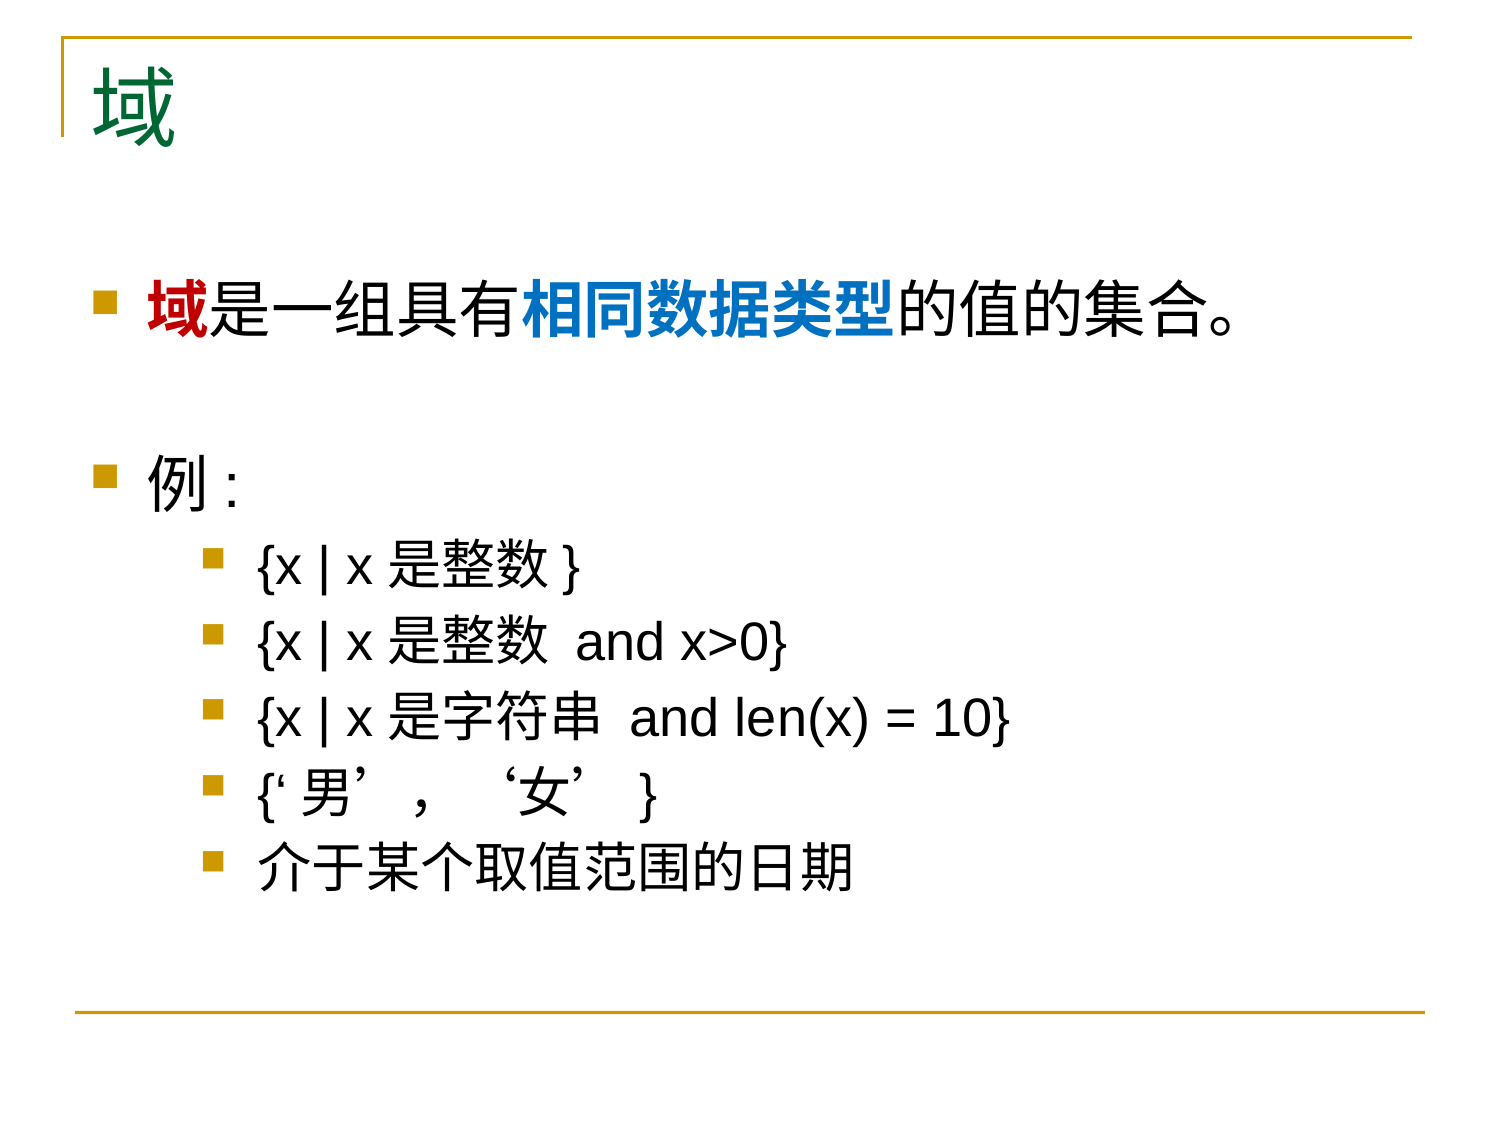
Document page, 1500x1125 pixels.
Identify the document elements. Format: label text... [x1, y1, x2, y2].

title 域 [74, 45, 1426, 233]
list 域是一组具有相同数据类型的值的集合。 例: {x | x是整数} {x | x是整数 and x>0} {x | x是字符串 and len(x) = 10} {‘男’，‘女’} 介于某个取值范围的日期 [74, 262, 1426, 1006]
